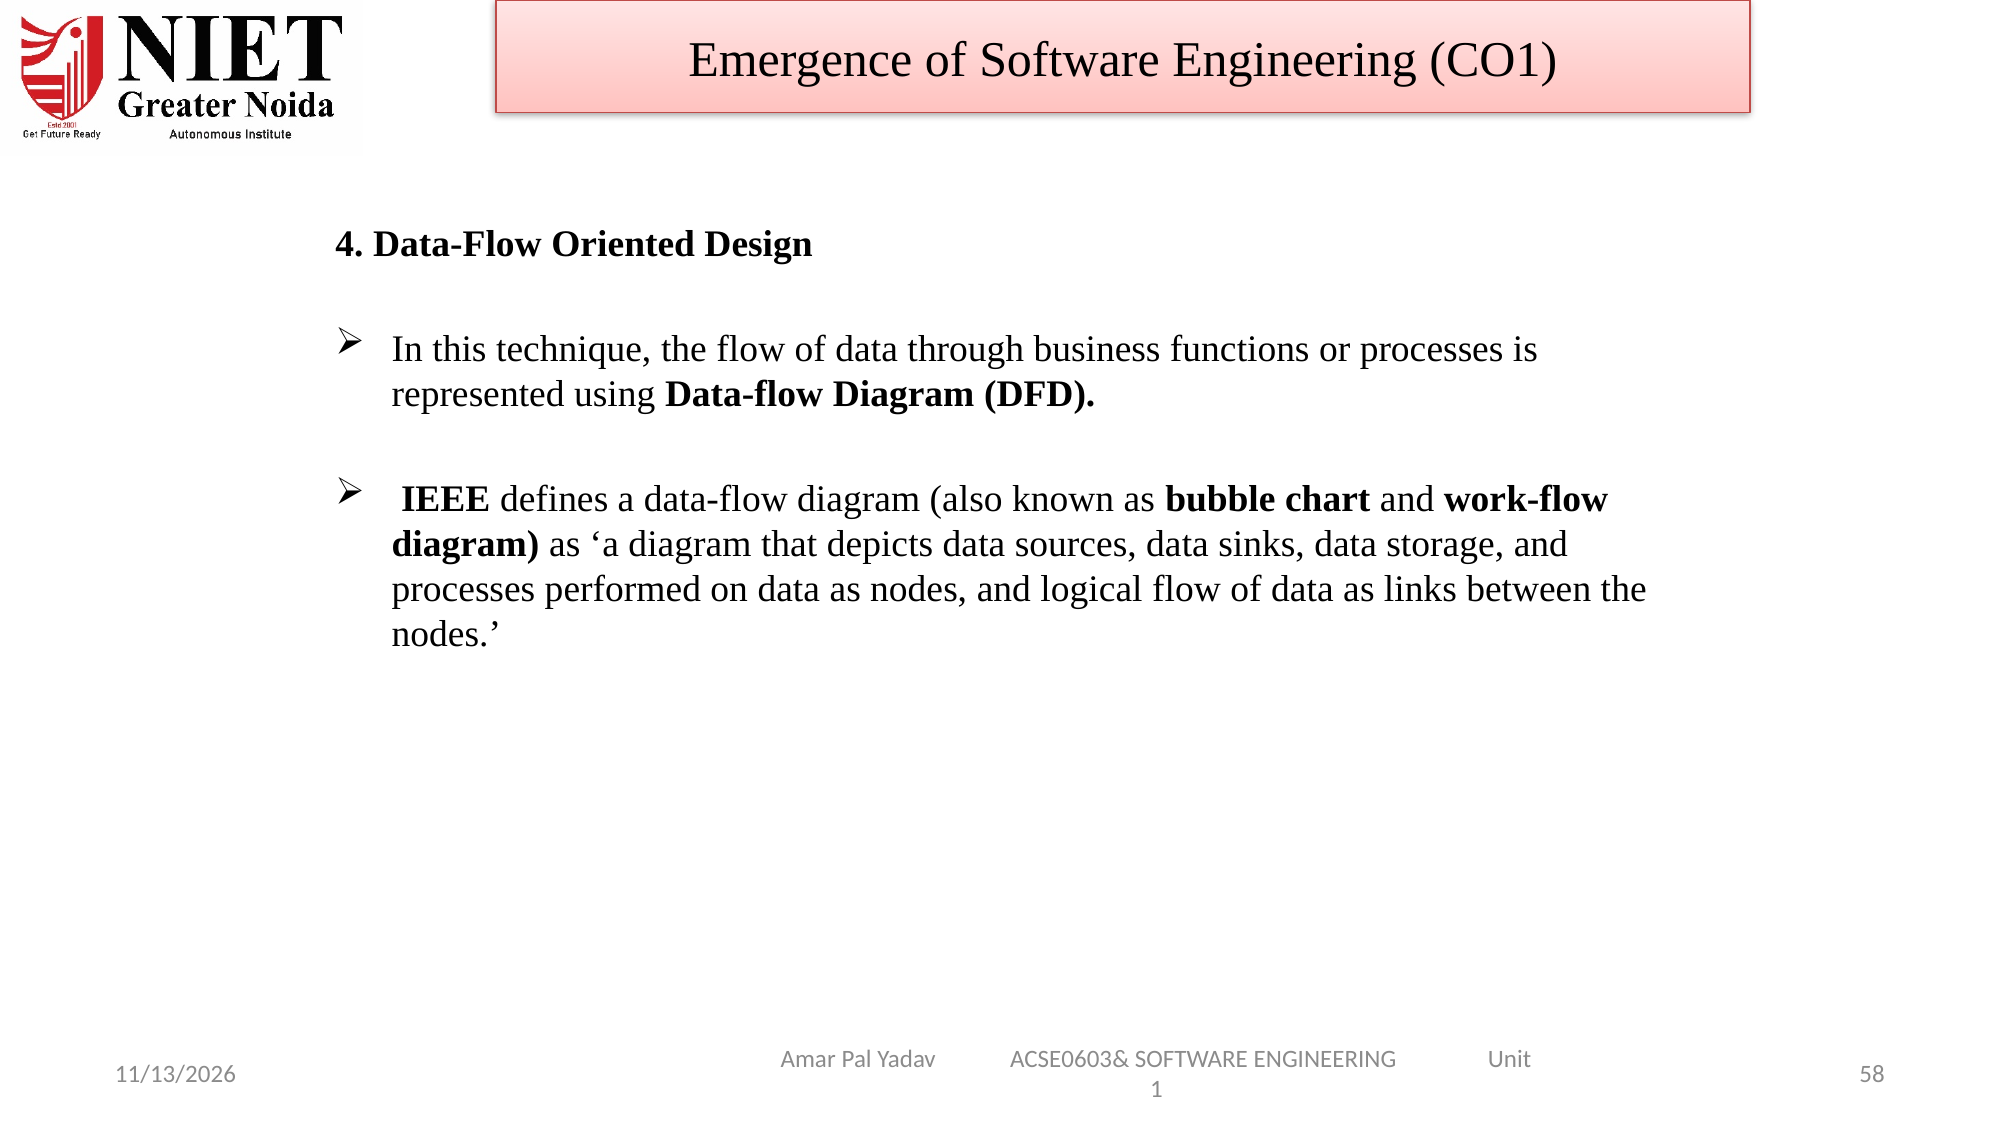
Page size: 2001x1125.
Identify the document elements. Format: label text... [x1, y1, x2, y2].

footer Amar Pal Yadav ACSE0603& SOFTWARE ENGINEERING Unit 1 [762, 1042, 1433, 1103]
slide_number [99, 1042, 567, 1103]
text_box Emergence of Software Engineering (CO1) [495, 0, 1751, 113]
picture [0, 0, 363, 156]
slide_number 58 [1433, 1042, 1900, 1103]
list 4. Data-Flow Oriented Design In this technique, the flow of data through business functions or processes is represented using Data-flow Diagram (DFD). IEEE defines a data-flow diagram (also known as bubble chart and work-flow diagram) as ‘a diagram that depicts data sources, data sinks, data storage, and processes performed on data as nodes, and logical flow of data as links between the nodes.’ [320, 210, 1671, 954]
